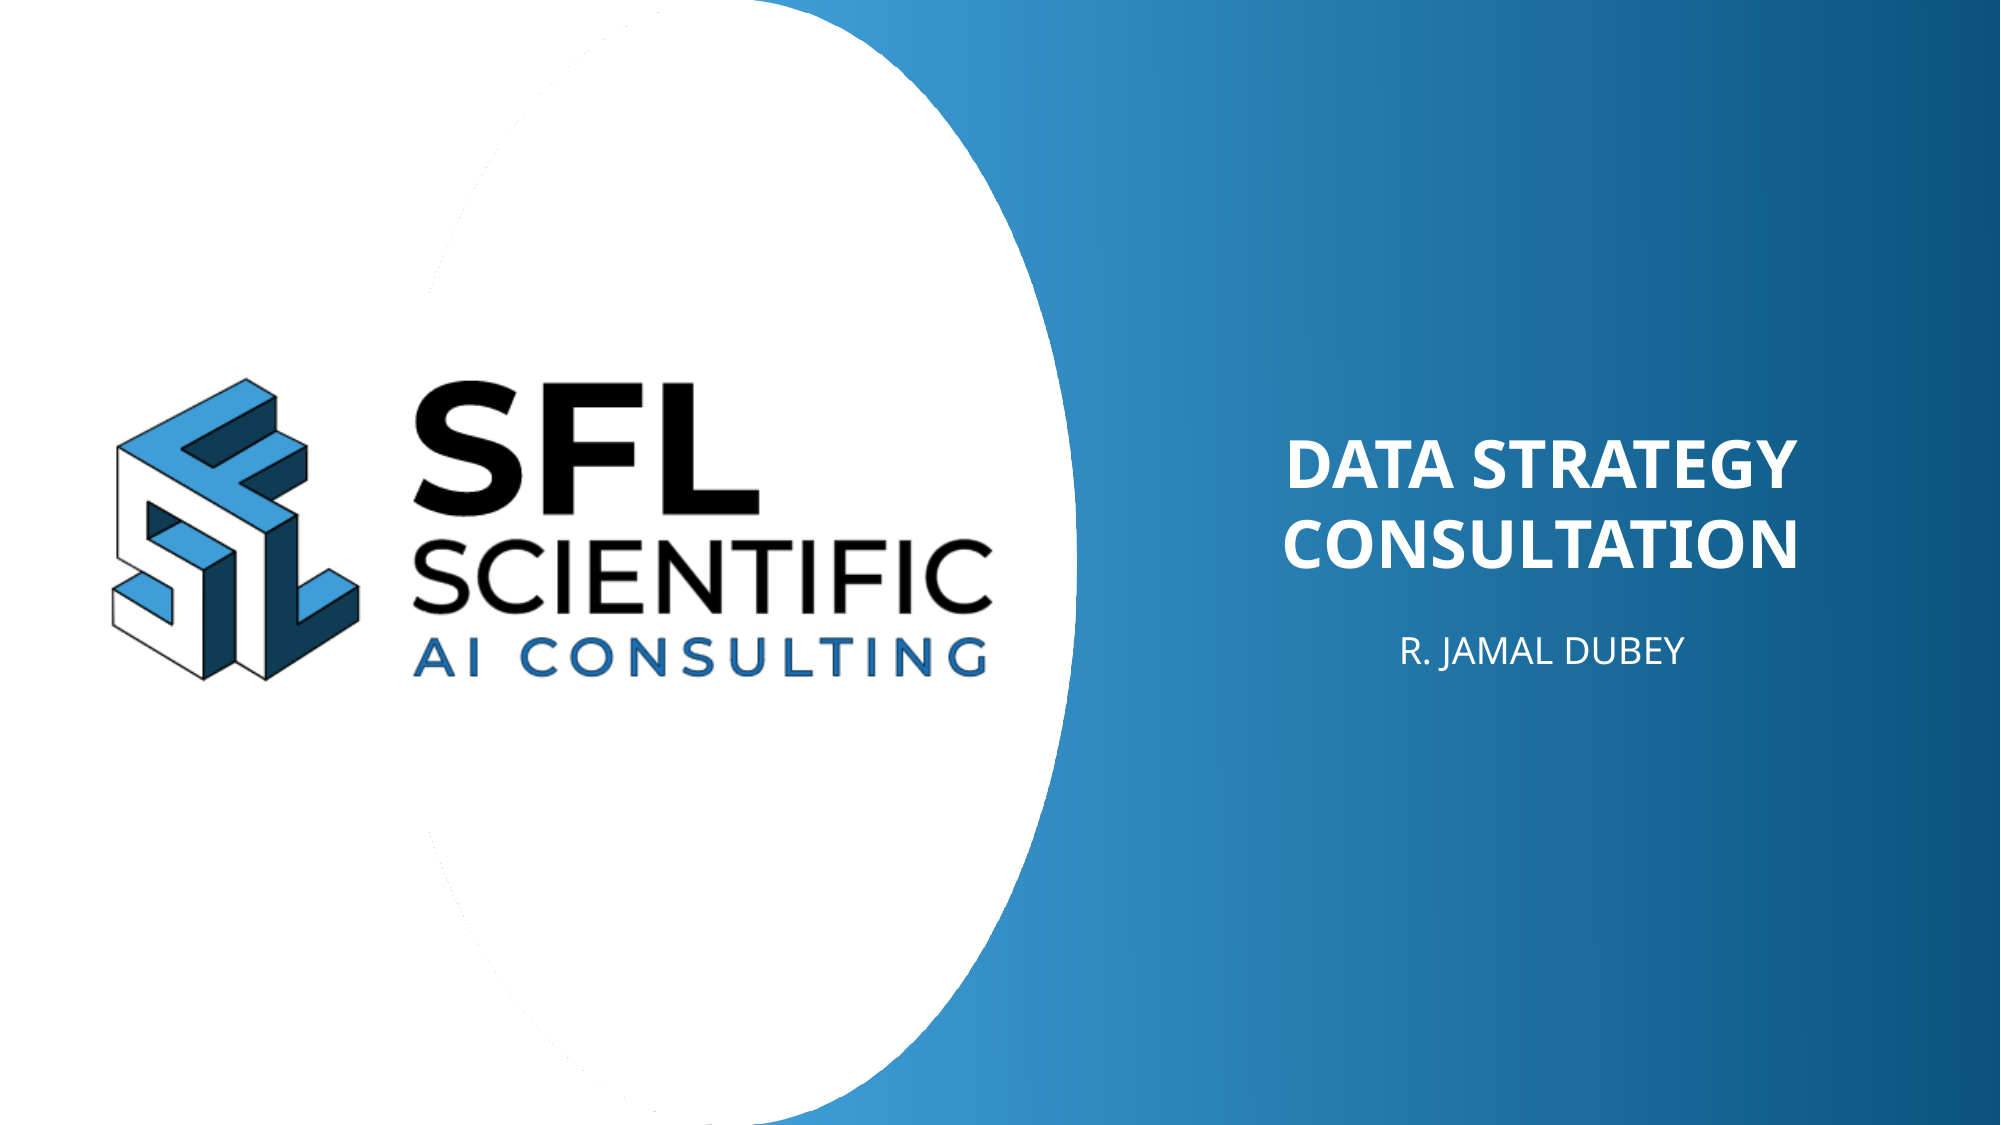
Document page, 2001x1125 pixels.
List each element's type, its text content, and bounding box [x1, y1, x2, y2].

picture [37, 0, 1077, 1125]
text_box [1077, 0, 2000, 1125]
text_box DATA STRATEGY CONSULTATION R. JAMAL DUBEY [1121, 431, 1963, 663]
